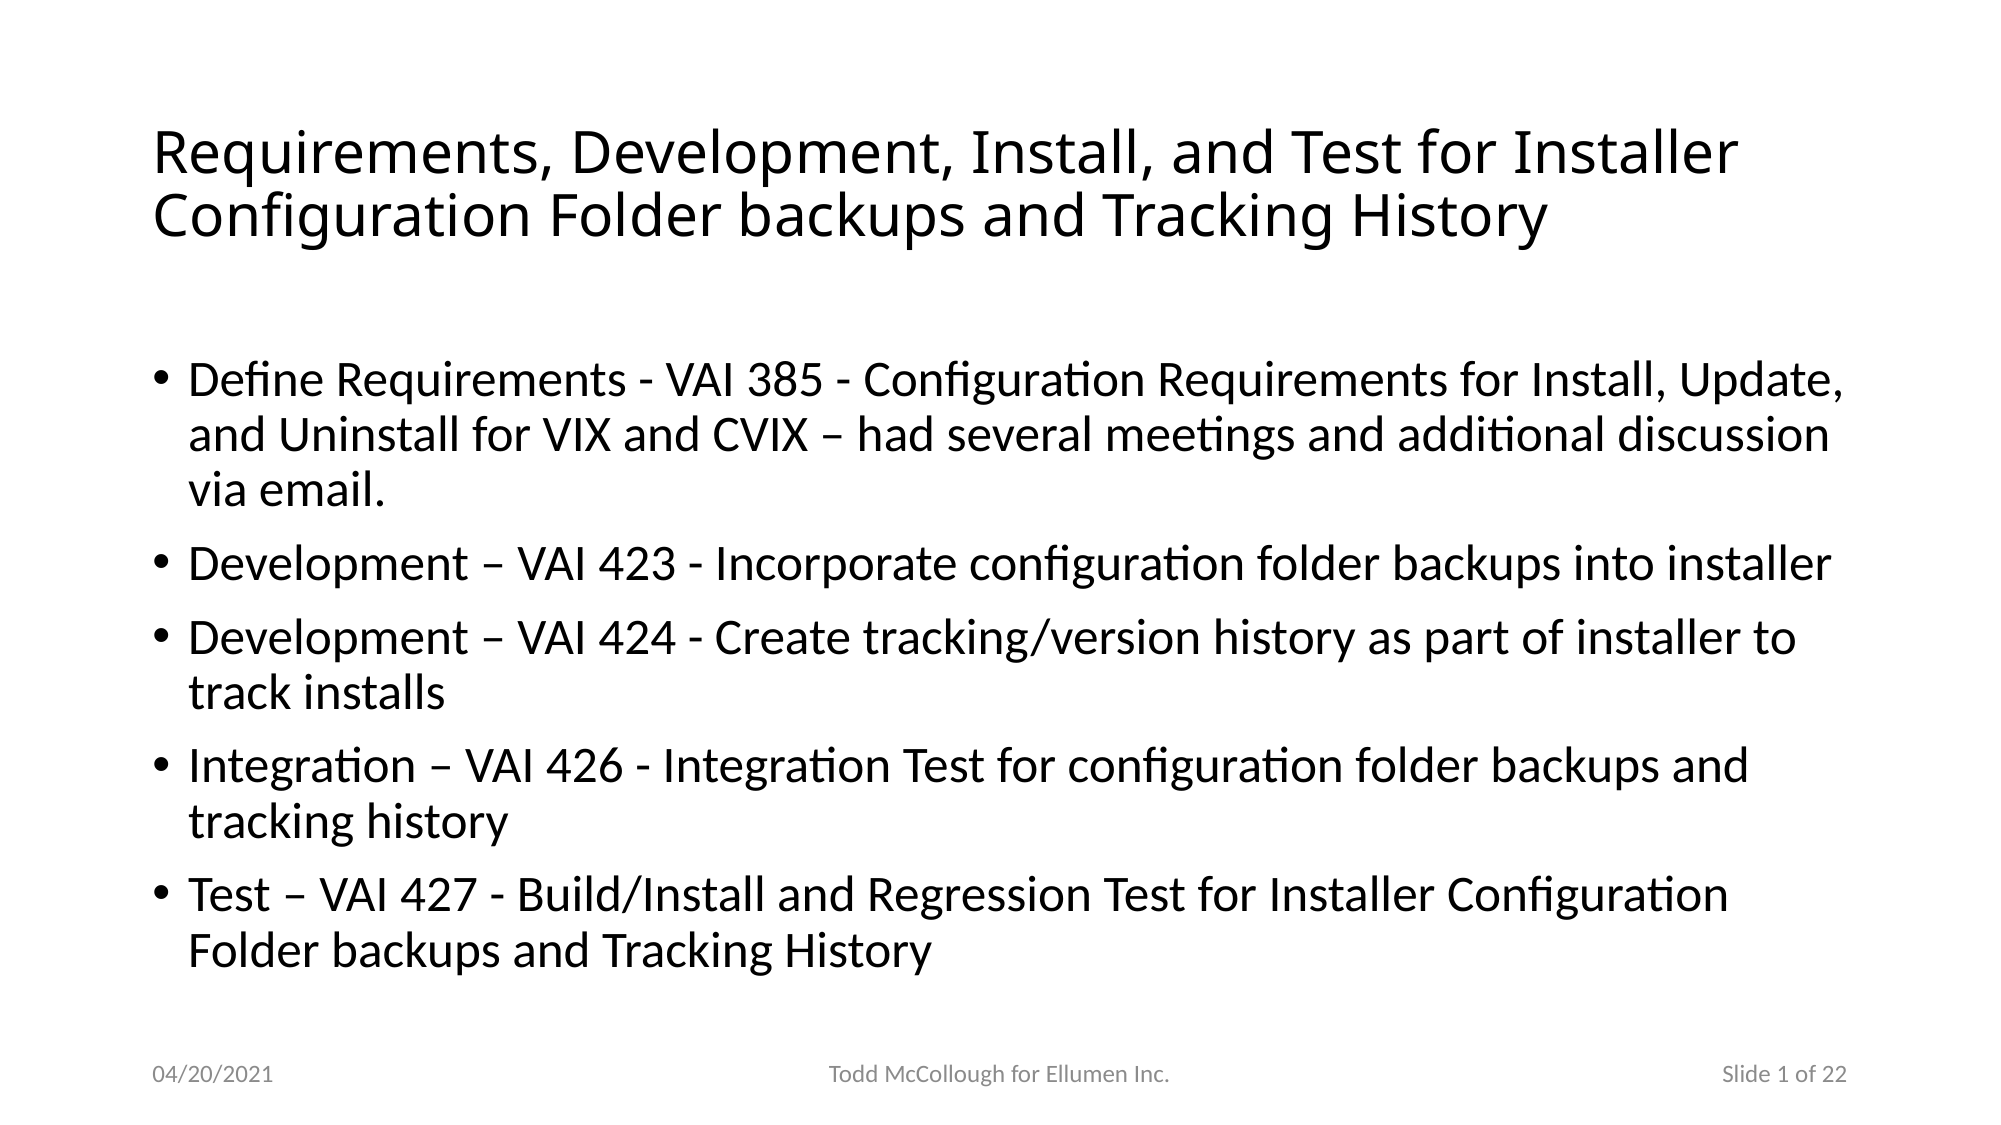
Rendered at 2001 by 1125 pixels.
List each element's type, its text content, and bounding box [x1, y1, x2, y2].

list Define Requirements - VAI 385 - Configuration Requirements for Install, Update, and Uninstall for VIX and CVIX – had several meetings and additional discussion via email. Development – VAI 423 - Incorporate configuration folder backups into installer Development – VAI 424 - Create tracking/version history as part of installer to track installs Integration – VAI 426 - Integration Test for configuration folder backups and tracking history Test – VAI 427 - Build/Install and Regression Test for Installer Configuration Folder backups and Tracking History [137, 344, 1863, 1043]
slide_number Slide 1 of 22 [1412, 1042, 1863, 1103]
title Requirements, Development, Install, and Test for Installer Configuration Folder backups and Tracking History [137, 112, 1863, 330]
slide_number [137, 1042, 588, 1103]
footer Todd McCollough for Ellumen Inc. [662, 1042, 1338, 1103]
